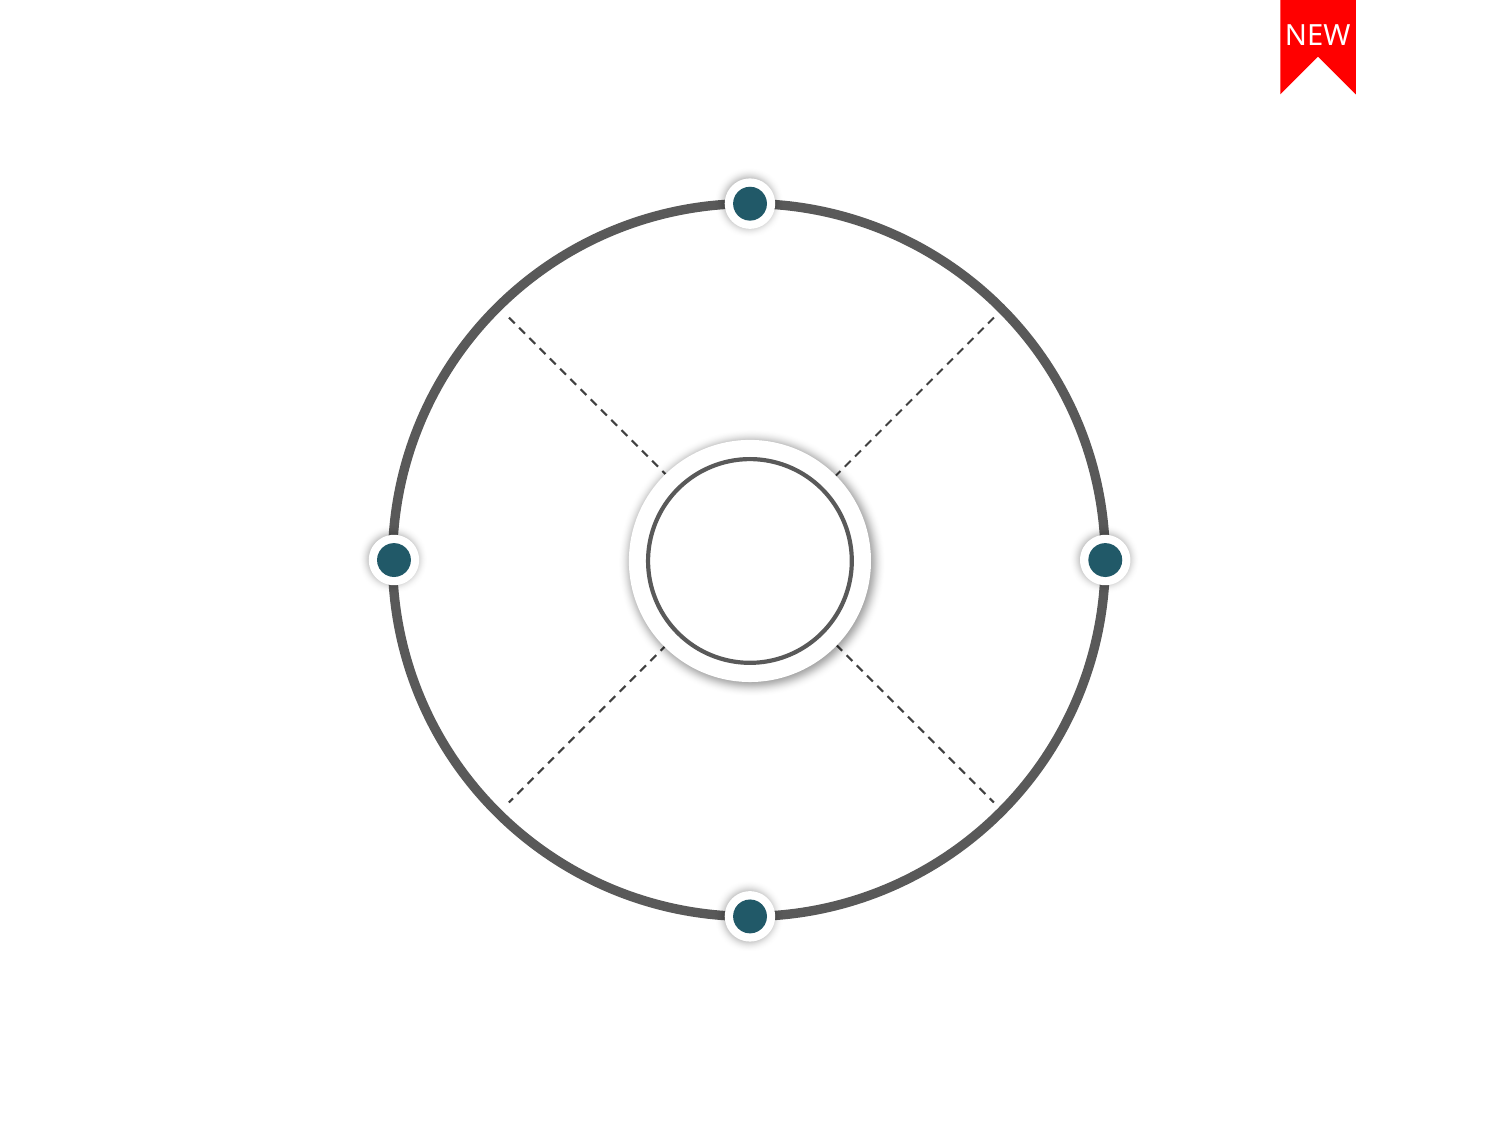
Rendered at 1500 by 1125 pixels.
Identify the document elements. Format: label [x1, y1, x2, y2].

text_box [368, 178, 1131, 942]
text_box [1269, 0, 1367, 95]
